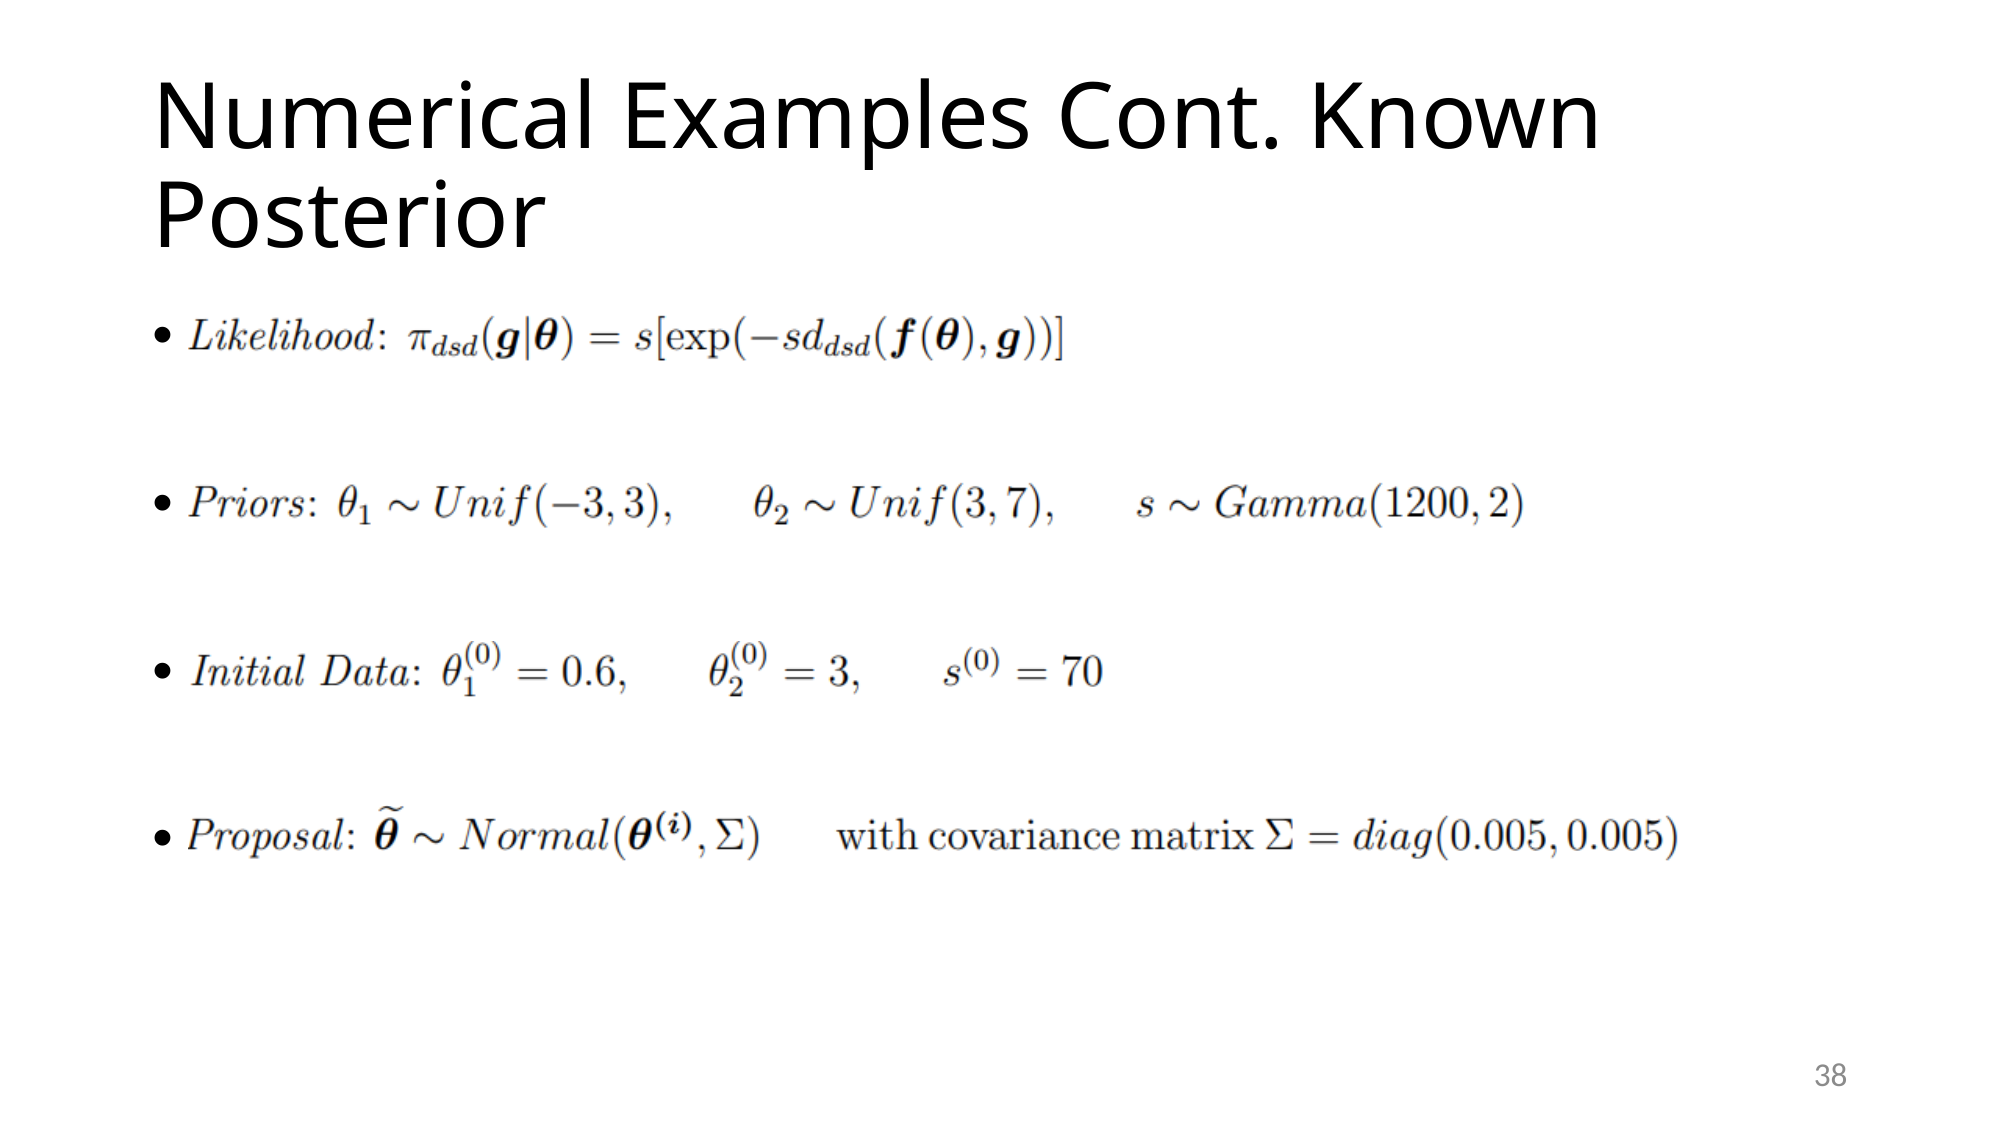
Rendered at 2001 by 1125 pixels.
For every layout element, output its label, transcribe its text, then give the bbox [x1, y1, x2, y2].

picture [187, 641, 1112, 706]
picture [187, 805, 1682, 870]
slide_number 38 [1412, 1042, 1863, 1103]
picture [187, 310, 1070, 367]
picture [187, 477, 1528, 539]
list [137, 299, 1863, 1014]
title Numerical Examples Cont. Known Posterior [137, 59, 1863, 278]
